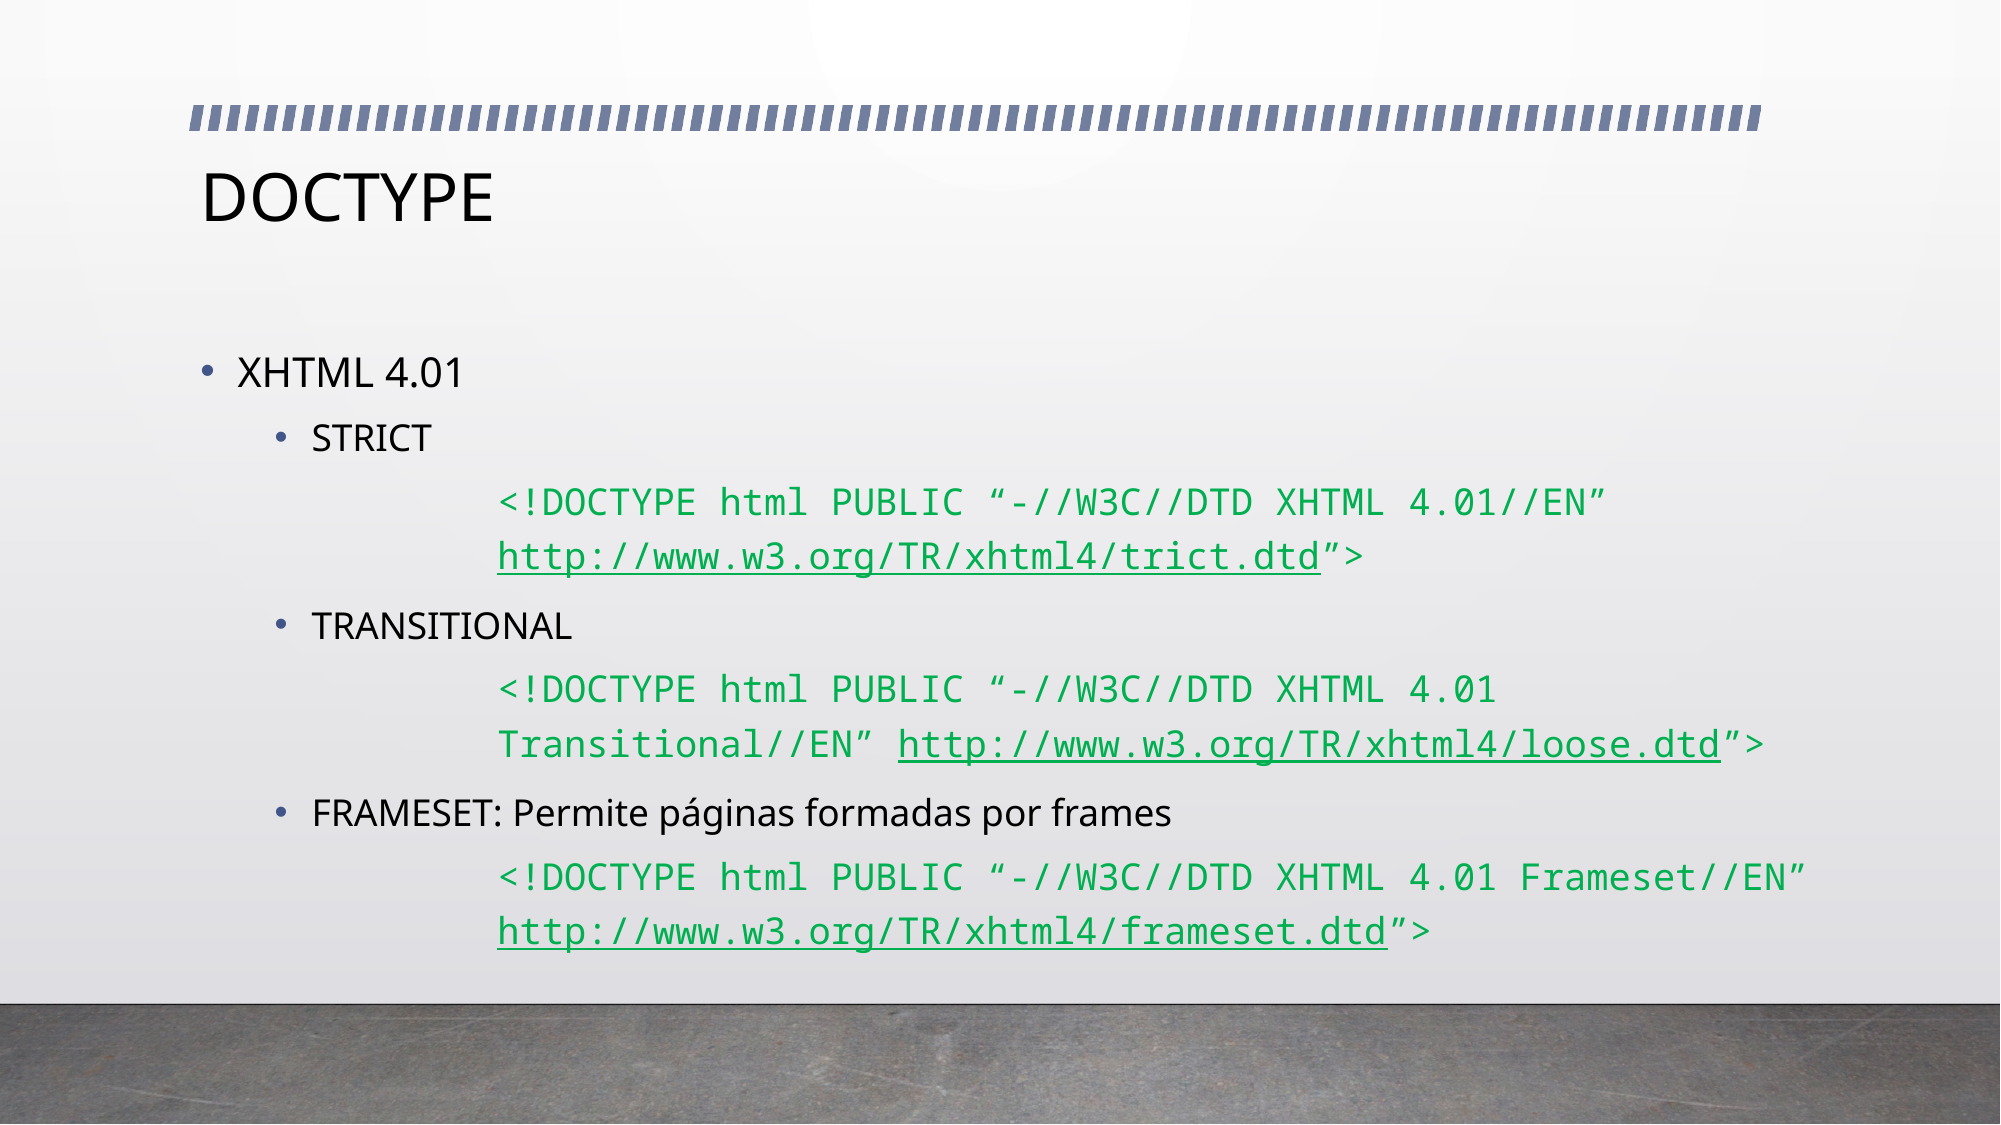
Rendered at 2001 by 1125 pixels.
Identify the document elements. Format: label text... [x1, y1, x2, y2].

list XHTML 4.01 STRICT <!DOCTYPE html PUBLIC “-//W3C//DTD XHTML 4.01//EN” http://www.w3.org/TR/xhtml4/trict.dtd”> TRANSITIONAL <!DOCTYPE html PUBLIC “-//W3C//DTD XHTML 4.01 Transitional//EN” http://www.w3.org/TR/xhtml4/loose.dtd”> FRAMESET: Permite páginas formadas por frames <!DOCTYPE html PUBLIC “-//W3C//DTD XHTML 4.01 Frameset//EN” http://www.w3.org/TR/xhtml4/frameset.dtd”> [185, 328, 1874, 969]
picture [0, 1004, 2000, 1124]
title DOCTYPE [185, 156, 1761, 328]
